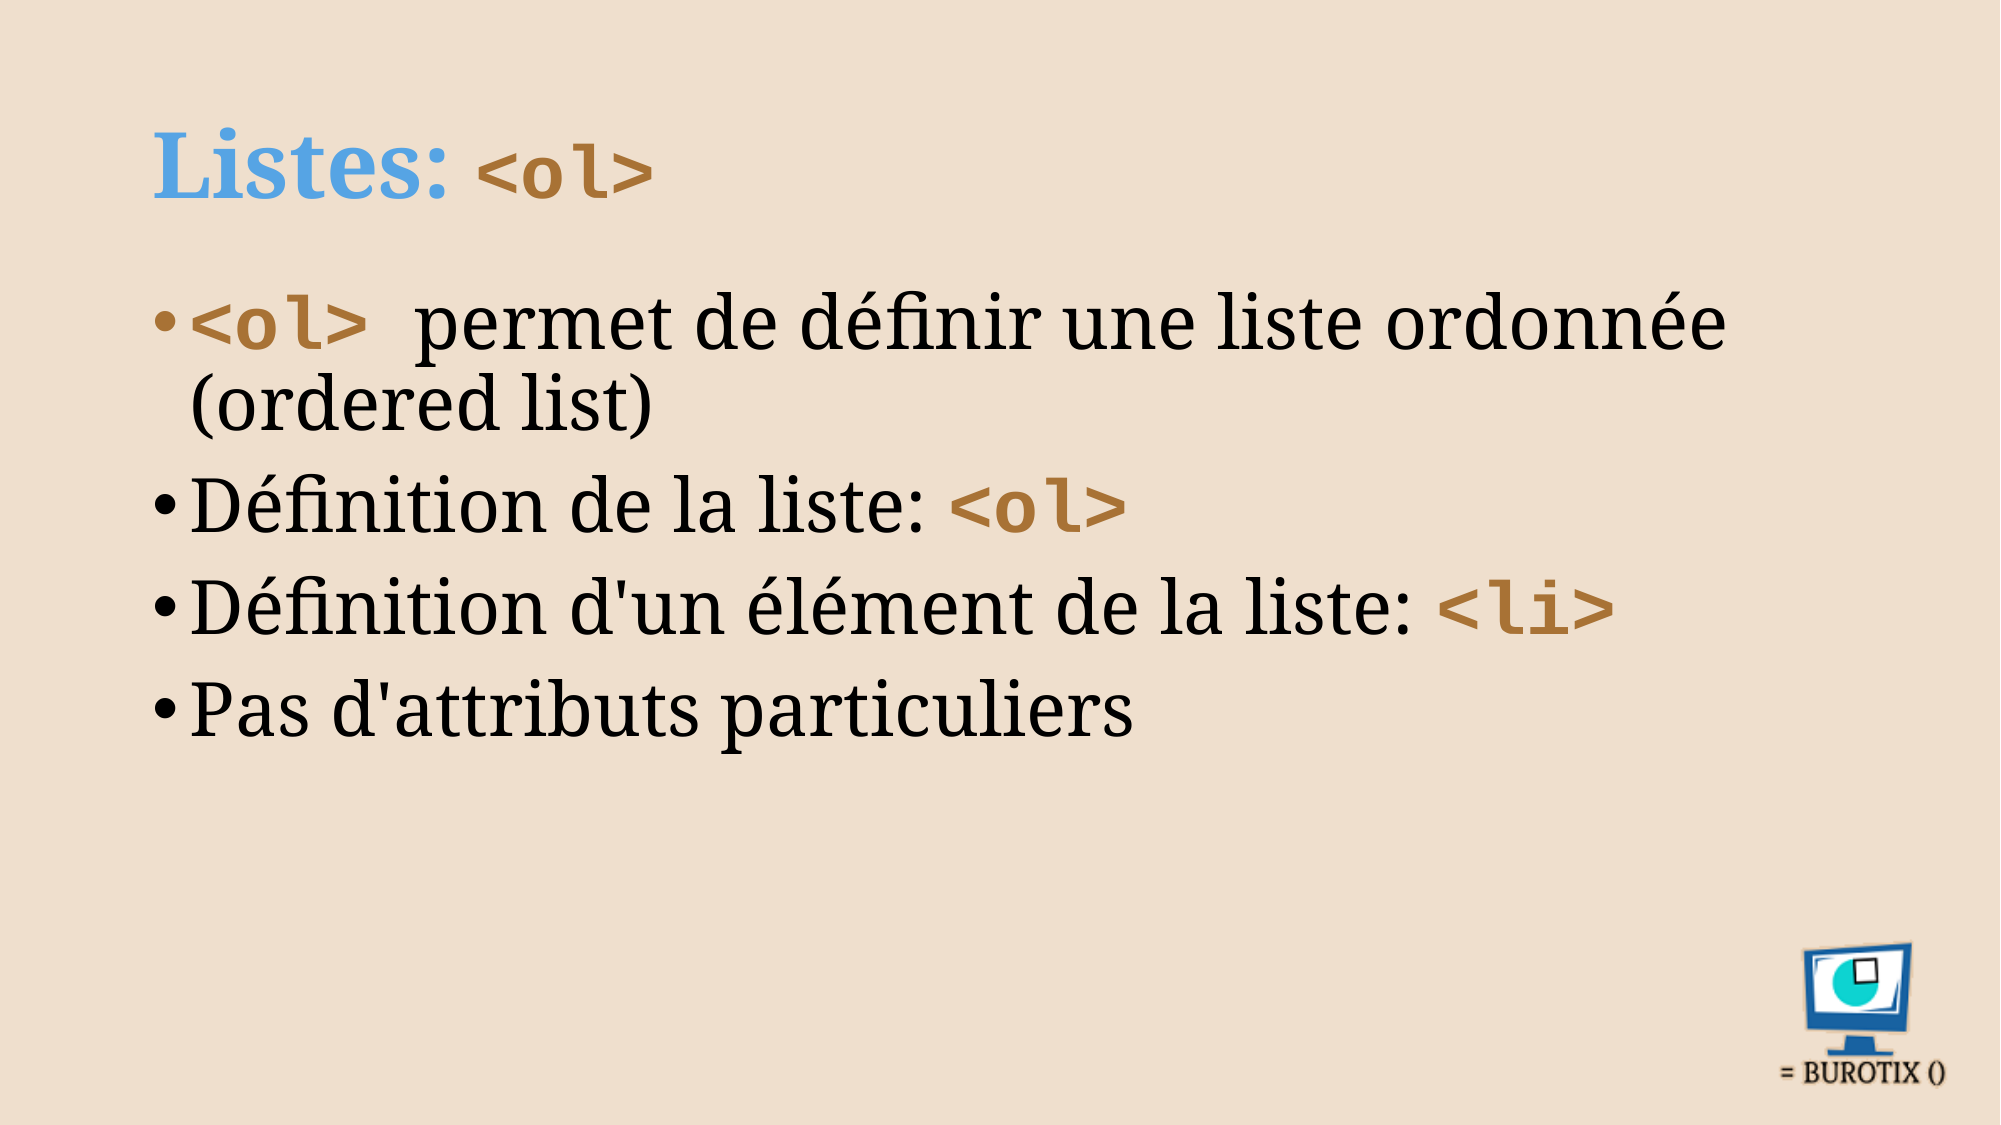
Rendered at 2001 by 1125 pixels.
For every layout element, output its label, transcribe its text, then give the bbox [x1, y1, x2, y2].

title Listes: <ol> [137, 59, 1863, 277]
picture [1776, 938, 1949, 1089]
list <ol> permet de définir une liste ordonnée (ordered list) Définition de la liste: <ol> Définition d'un élément de la liste: <li> Pas d'attributs particuliers [137, 277, 1863, 1014]
